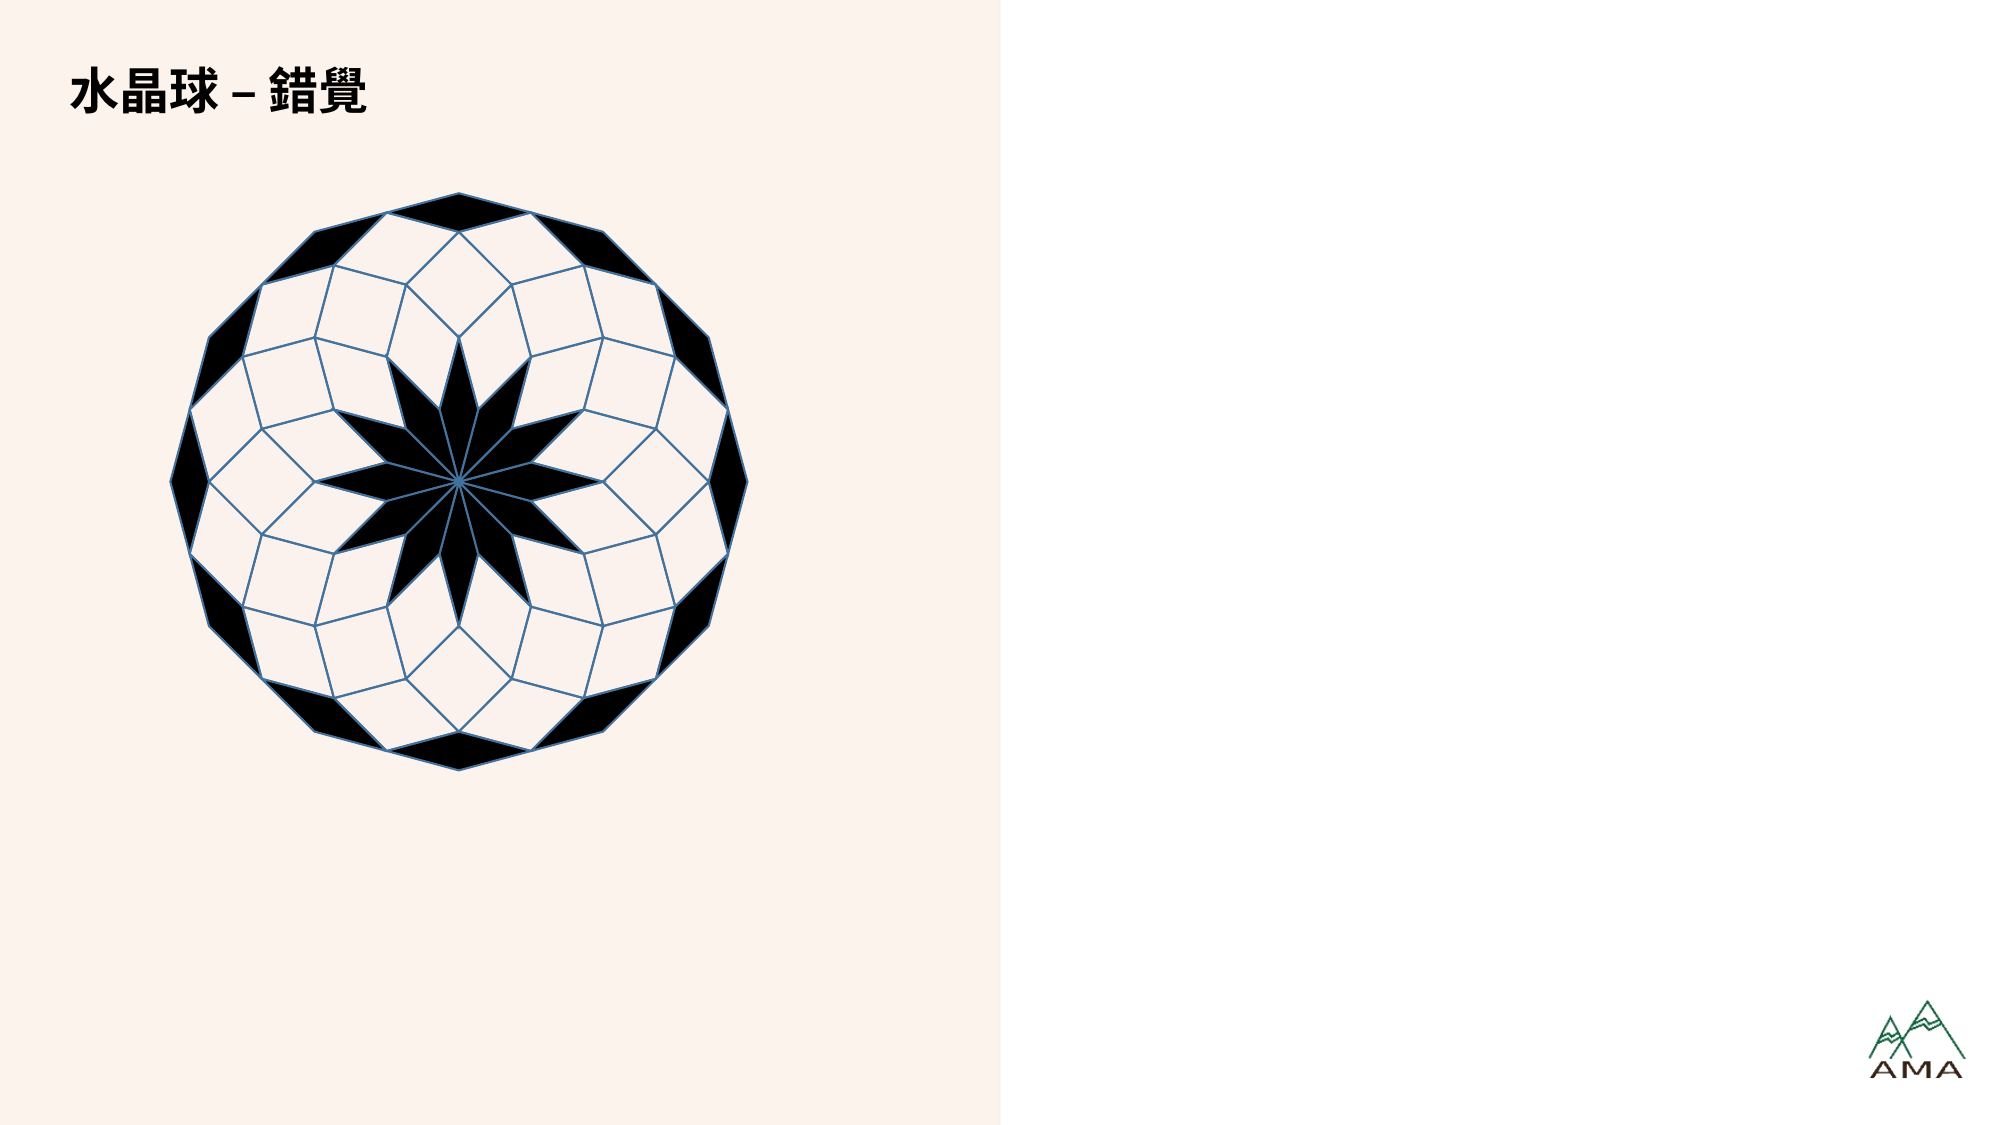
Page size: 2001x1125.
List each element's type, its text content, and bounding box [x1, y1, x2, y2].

picture [1857, 987, 1974, 1092]
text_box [170, 193, 748, 771]
title 水晶球 – 錯覺 [54, 59, 947, 127]
